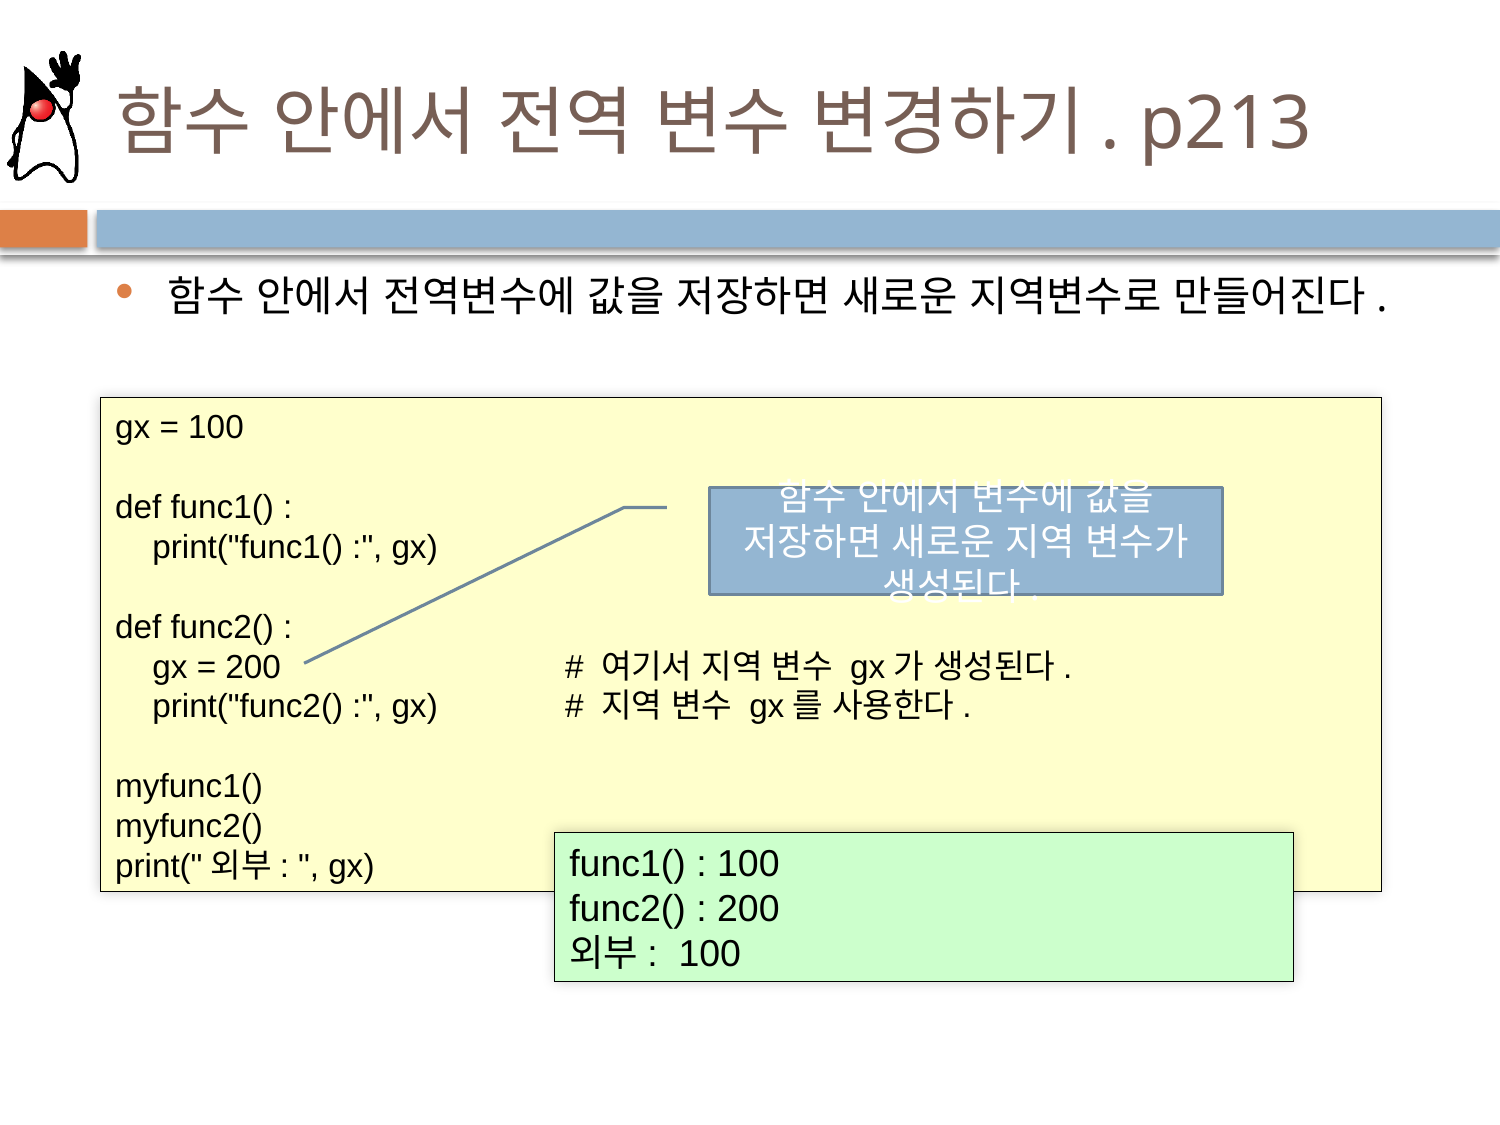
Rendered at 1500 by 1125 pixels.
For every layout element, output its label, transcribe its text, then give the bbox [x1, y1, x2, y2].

list 함수 안에서 전역변수에 값을 저장하면 새로운 지역변수로 만들어진다. [100, 262, 1438, 625]
text_box gx = 100 def func1() : print("func1() :", gx) def func2() : gx = 200 # 여기서 지역 변수 gx가 생성된다. print("func2() :", gx) # 지역 변수 gx를 사용한다. myfunc1() myfunc2() print("외부: ", gx) [100, 625, 1382, 892]
text_box 함수 안에서 변수에 값을 저장하면 새로운 지역 변수가 생성된다. [303, 625, 387, 665]
title 함수 안에서 전역 변수 변경하기. p213 [100, 37, 1438, 200]
text_box func1() : 100 func2() : 200 외부: 100 [554, 832, 1294, 982]
picture [7, 51, 81, 183]
